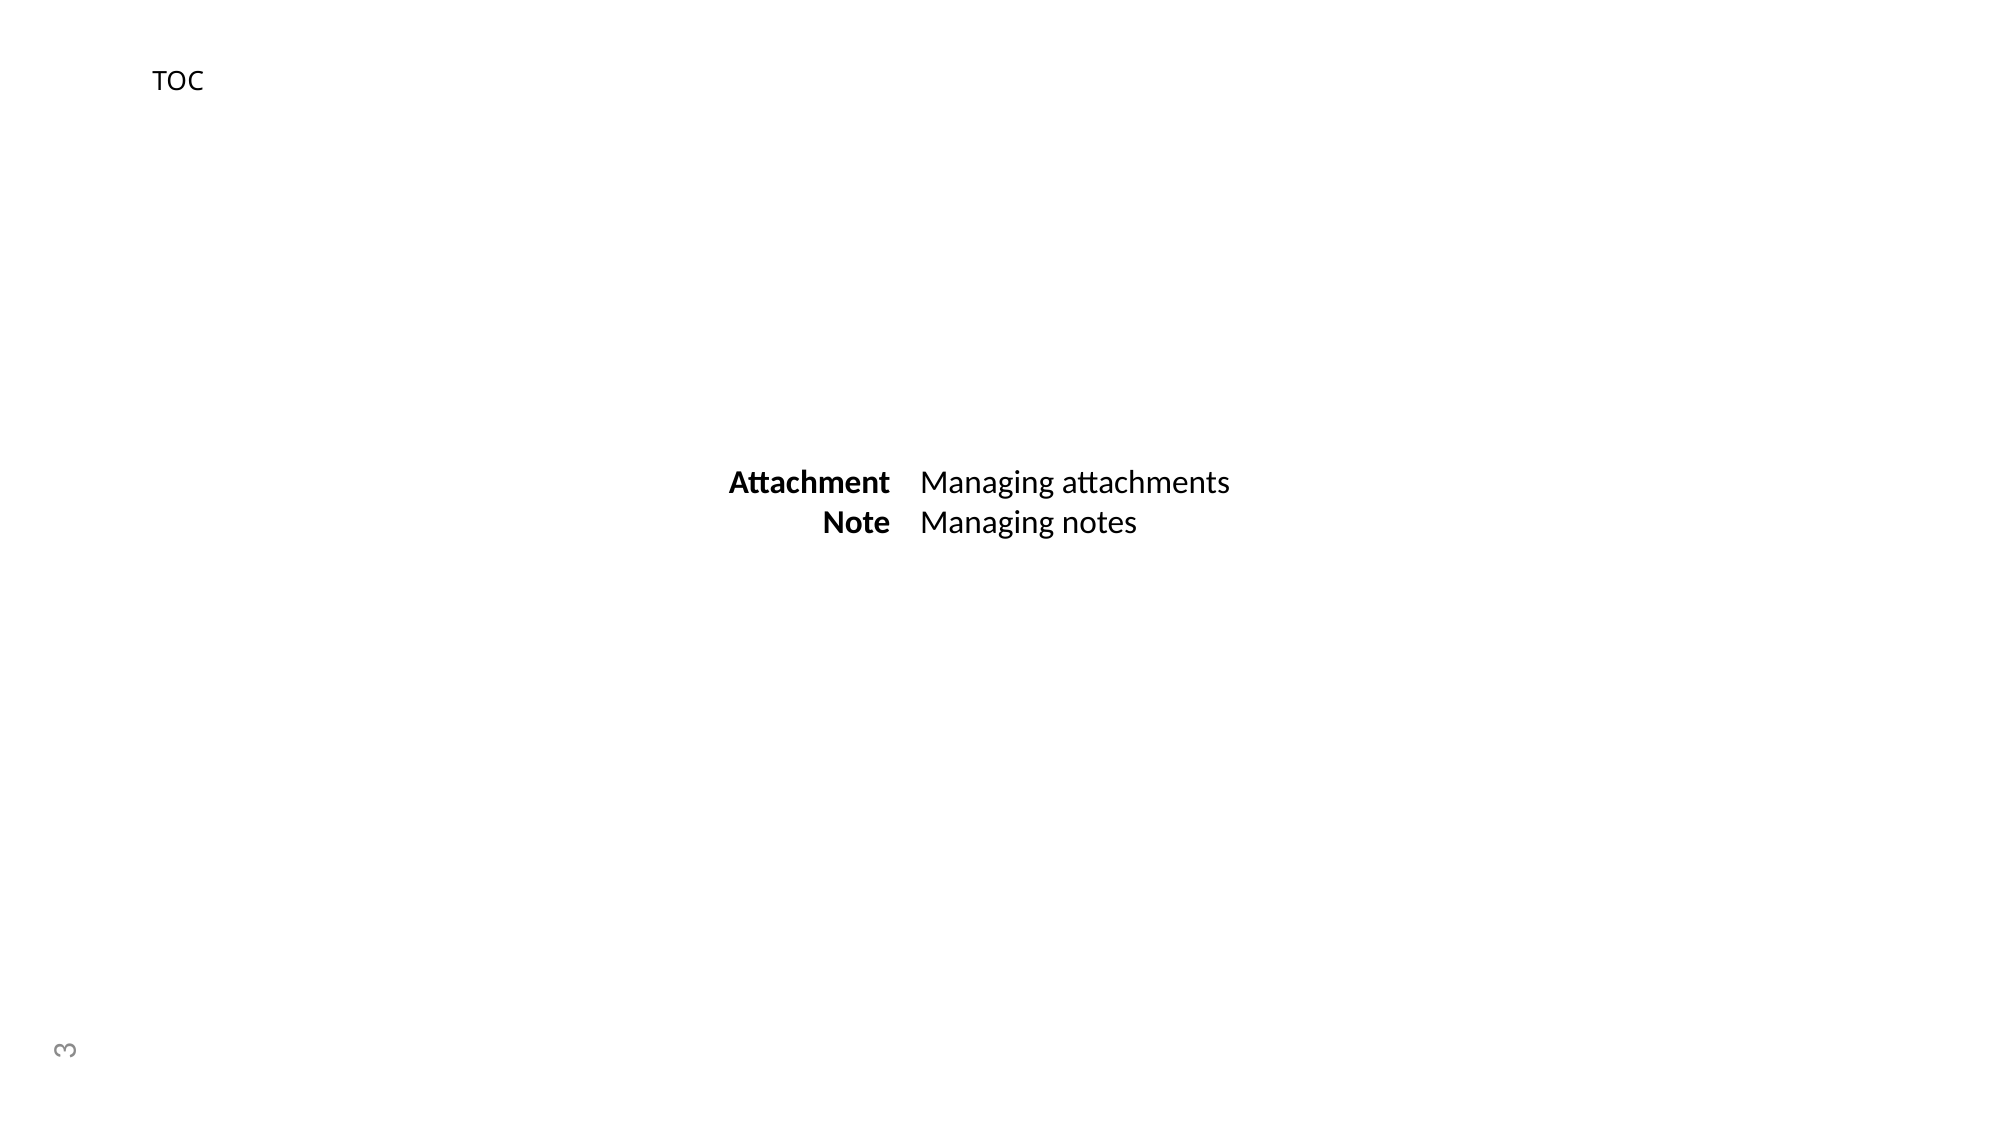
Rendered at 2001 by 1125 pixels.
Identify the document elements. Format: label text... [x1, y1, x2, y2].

slide_number 3 [32, 995, 93, 1108]
text_box Attachment Note [452, 452, 905, 548]
title TOC [137, 59, 1863, 136]
text_box Managing attachments Managing notes [905, 452, 1863, 548]
